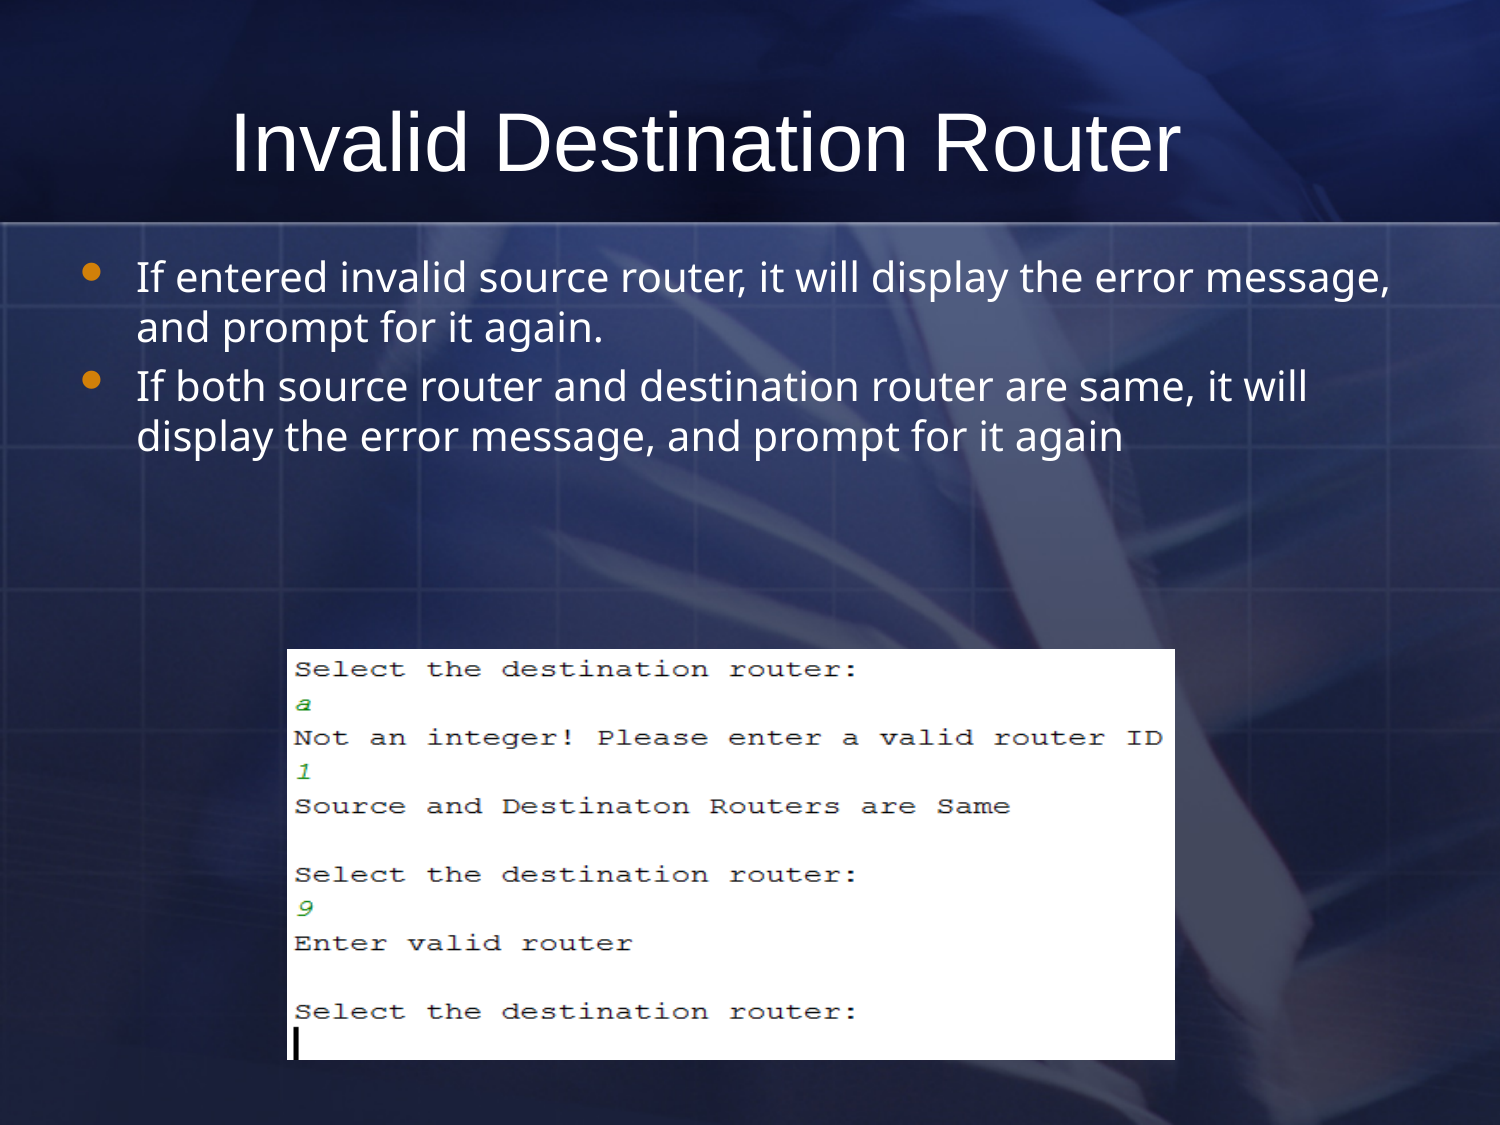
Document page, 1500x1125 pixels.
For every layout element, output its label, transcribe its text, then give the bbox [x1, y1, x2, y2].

list If entered invalid source router, it will display the error message, and prompt for it again. If both source router and destination router are same, it will display the error message, and prompt for it again [64, 243, 1436, 1059]
picture [0, 0, 1500, 1125]
title Invalid Destination Router [64, 78, 1436, 197]
